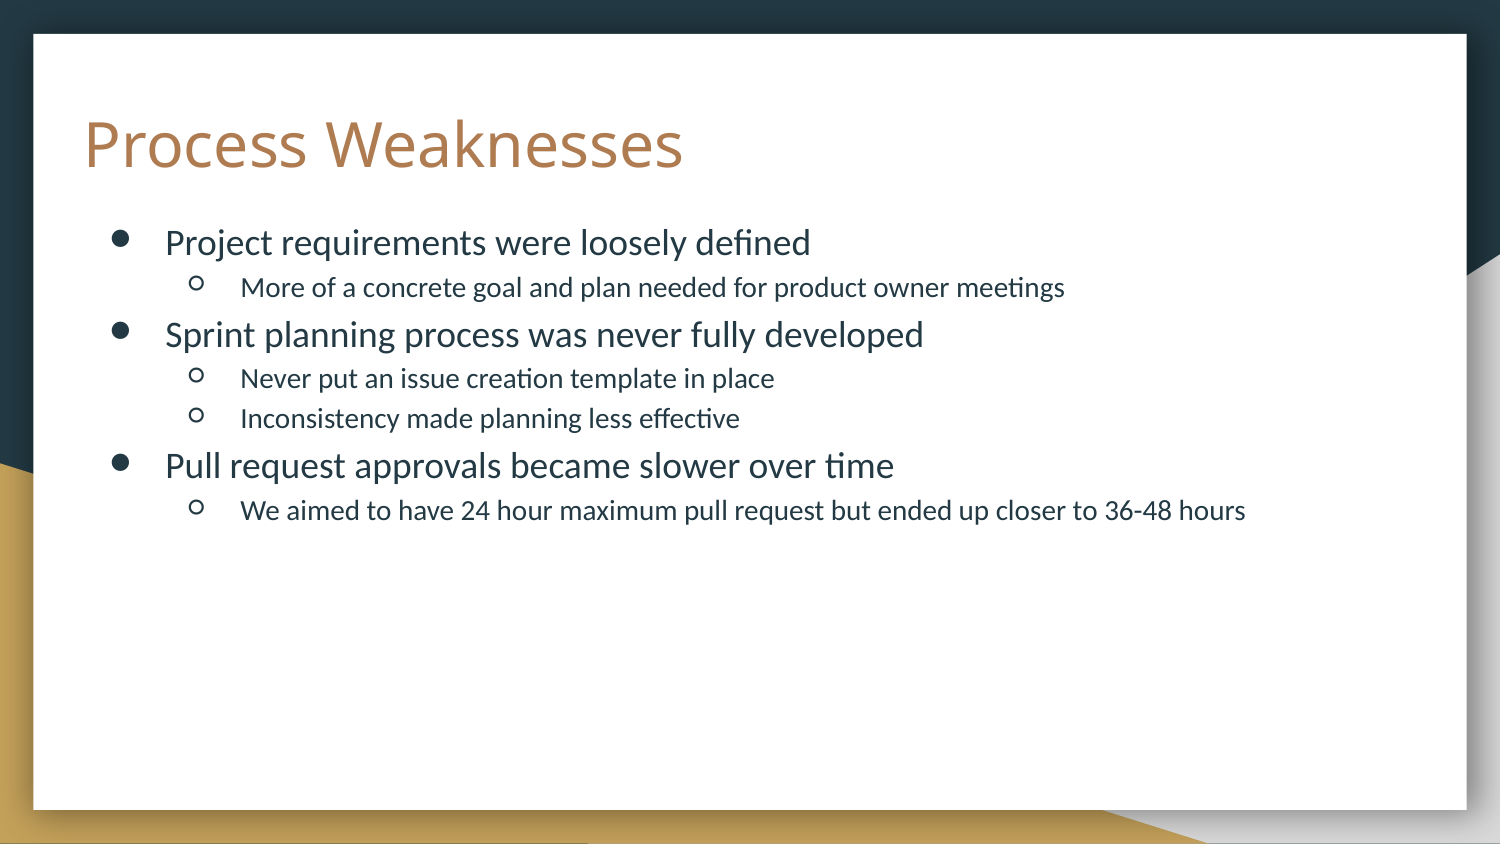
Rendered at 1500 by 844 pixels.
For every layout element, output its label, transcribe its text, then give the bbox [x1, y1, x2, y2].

list Project requirements were loosely defined More of a concrete goal and plan needed for product owner meetings Sprint planning process was never fully developed Never put an issue creation template in place Inconsistency made planning less effective Pull request approvals became slower over time We aimed to have 24 hour maximum pull request but ended up closer to 36-48 hours [75, 195, 1307, 701]
title Process Weaknesses [68, 89, 1301, 184]
